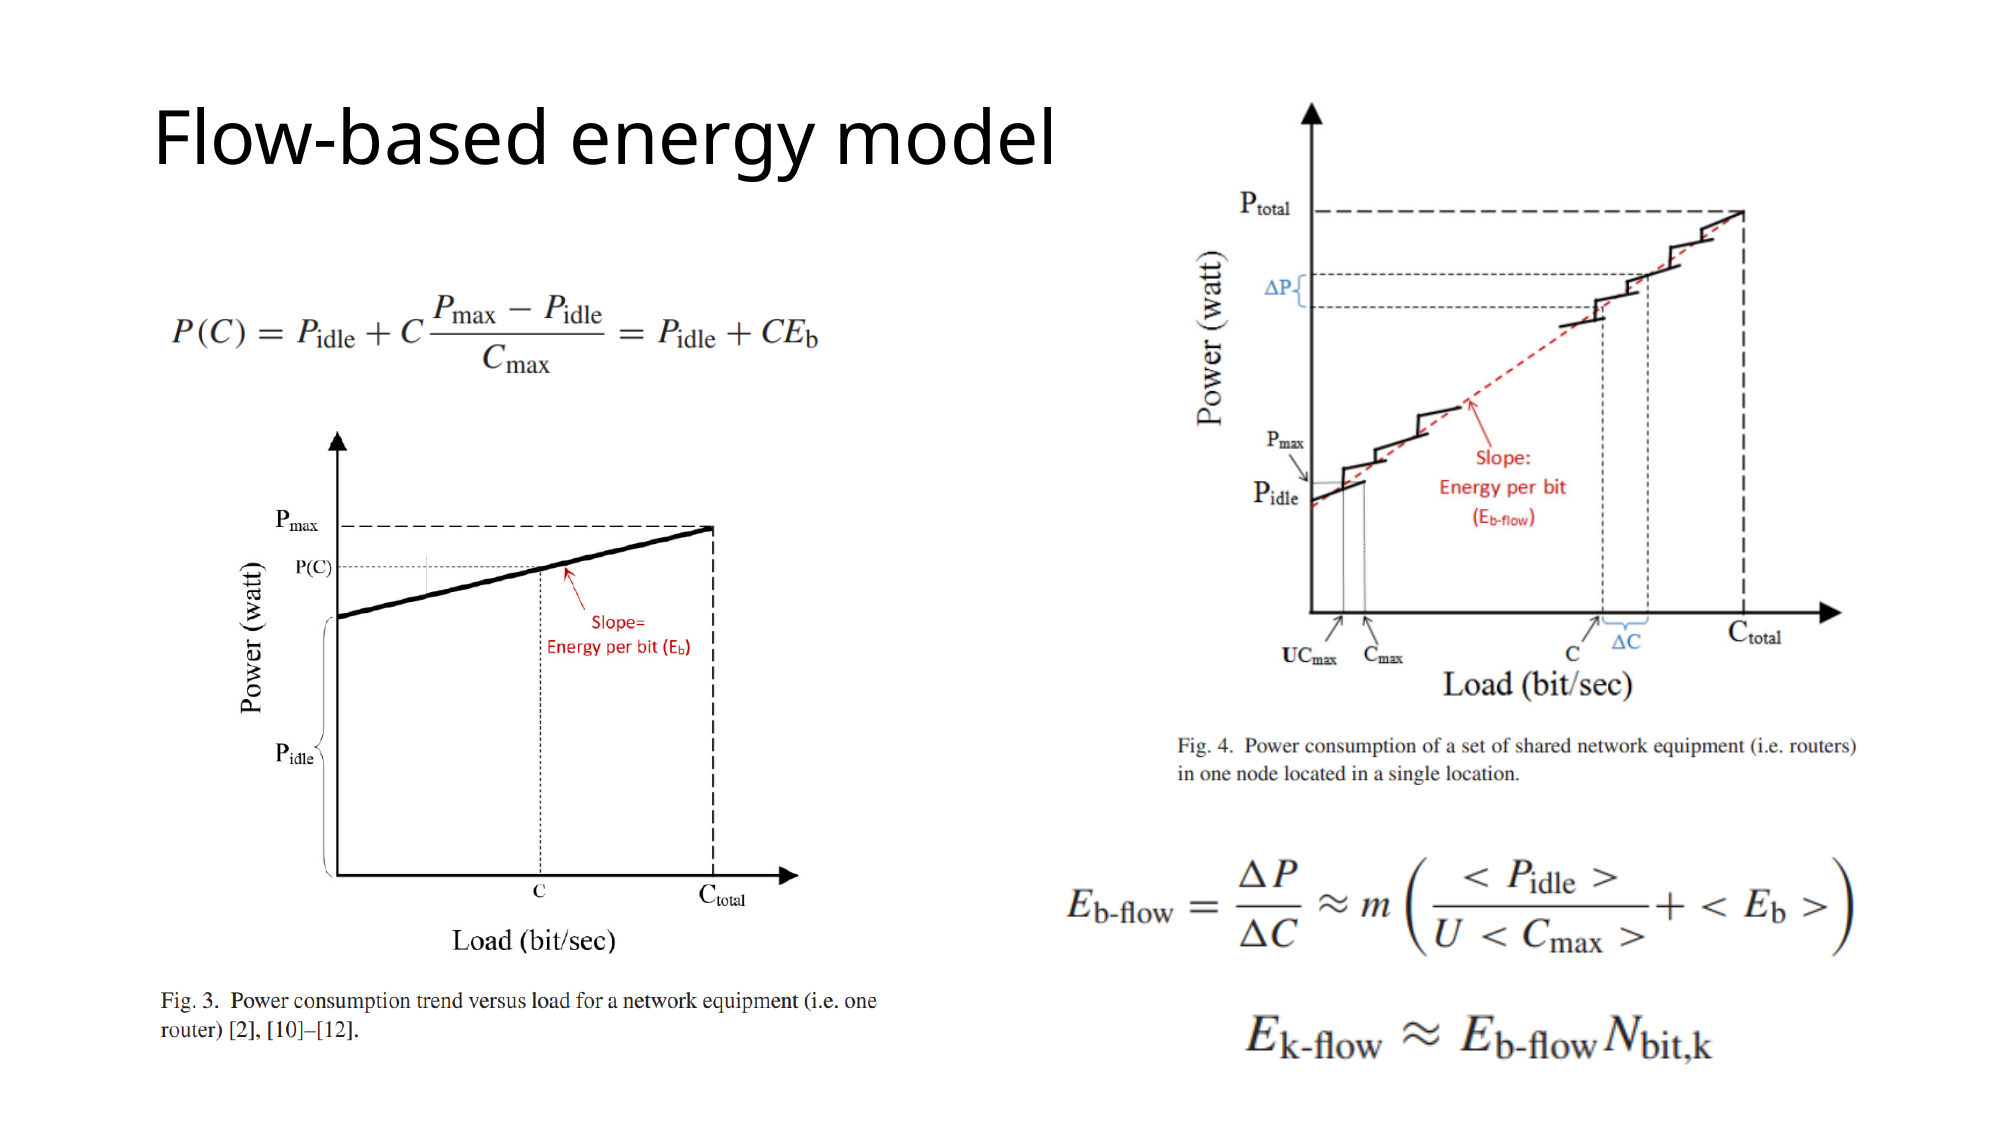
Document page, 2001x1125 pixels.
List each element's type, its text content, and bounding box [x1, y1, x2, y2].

title Flow-based energy model [137, 59, 1863, 187]
picture [151, 278, 832, 393]
picture [124, 431, 881, 1044]
picture [1168, 77, 1863, 807]
picture [1038, 842, 1889, 1097]
